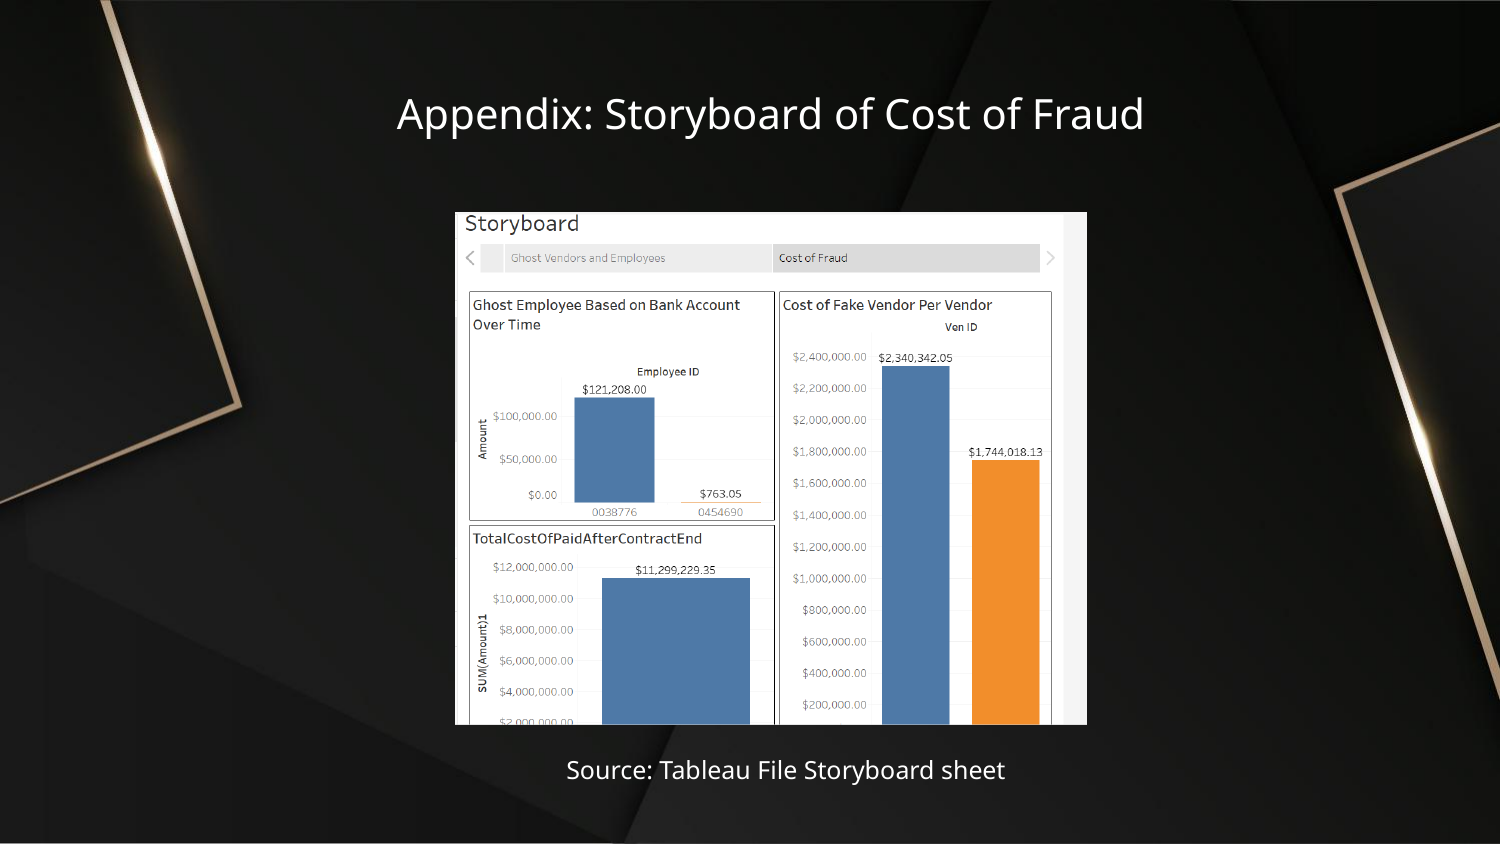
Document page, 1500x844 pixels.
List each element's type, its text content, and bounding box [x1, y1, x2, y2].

list Source: Tableau File Storyboard sheet [526, 741, 1300, 800]
title Appendix: Storyboard of Cost of Fraud [205, 73, 1337, 195]
picture [0, 0, 1500, 844]
